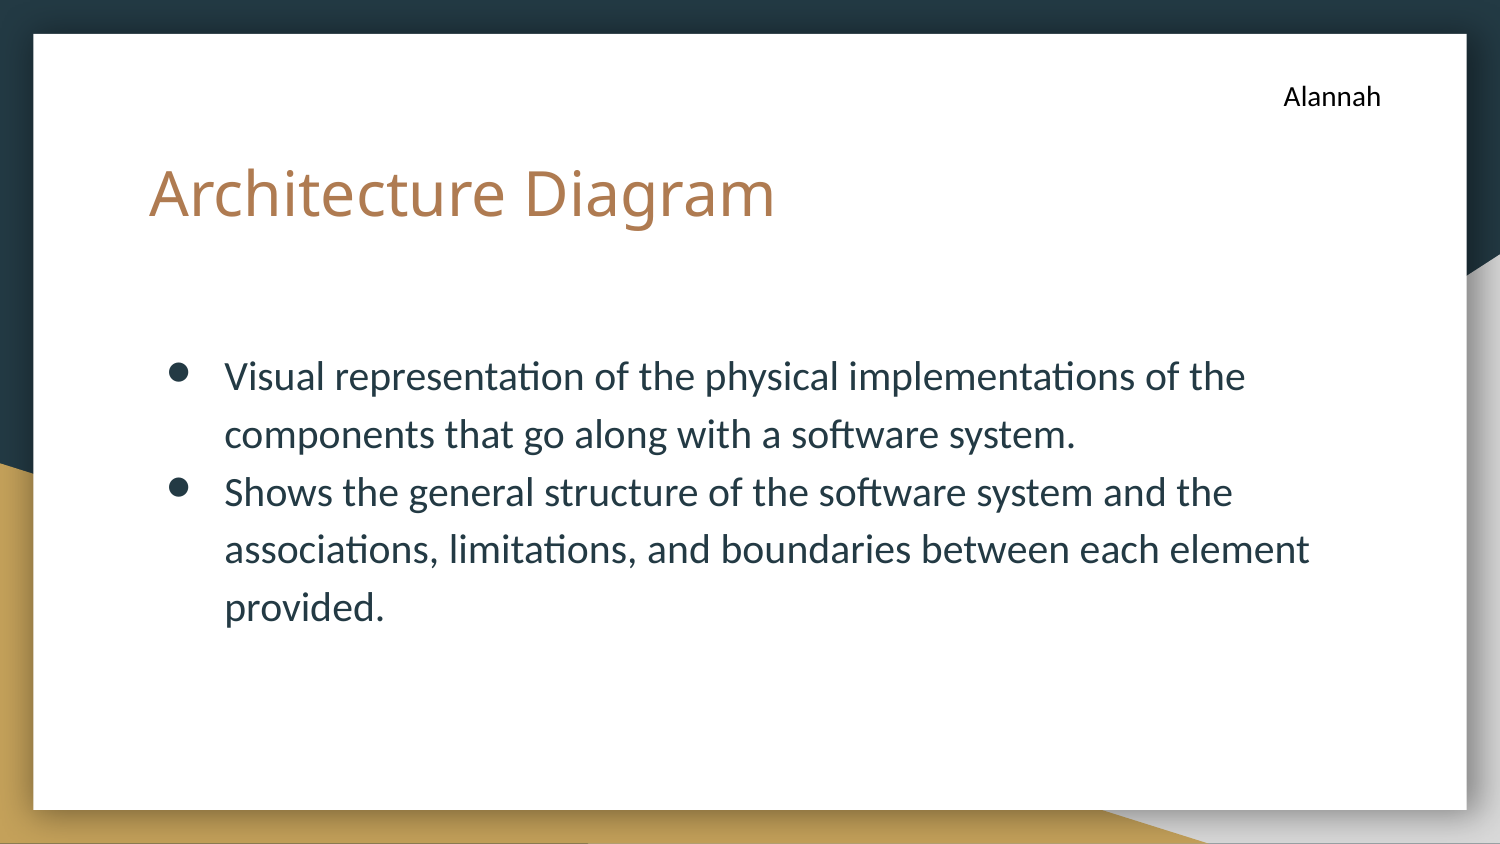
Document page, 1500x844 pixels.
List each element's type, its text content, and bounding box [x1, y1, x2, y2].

text_box Alannah [1042, 62, 1397, 128]
list Visual representation of the physical implementations of the components that go along with a software system. Shows the general structure of the software system and the associations, limitations, and boundaries between each element provided. [134, 326, 1366, 729]
title Architecture Diagram [134, 138, 1366, 296]
